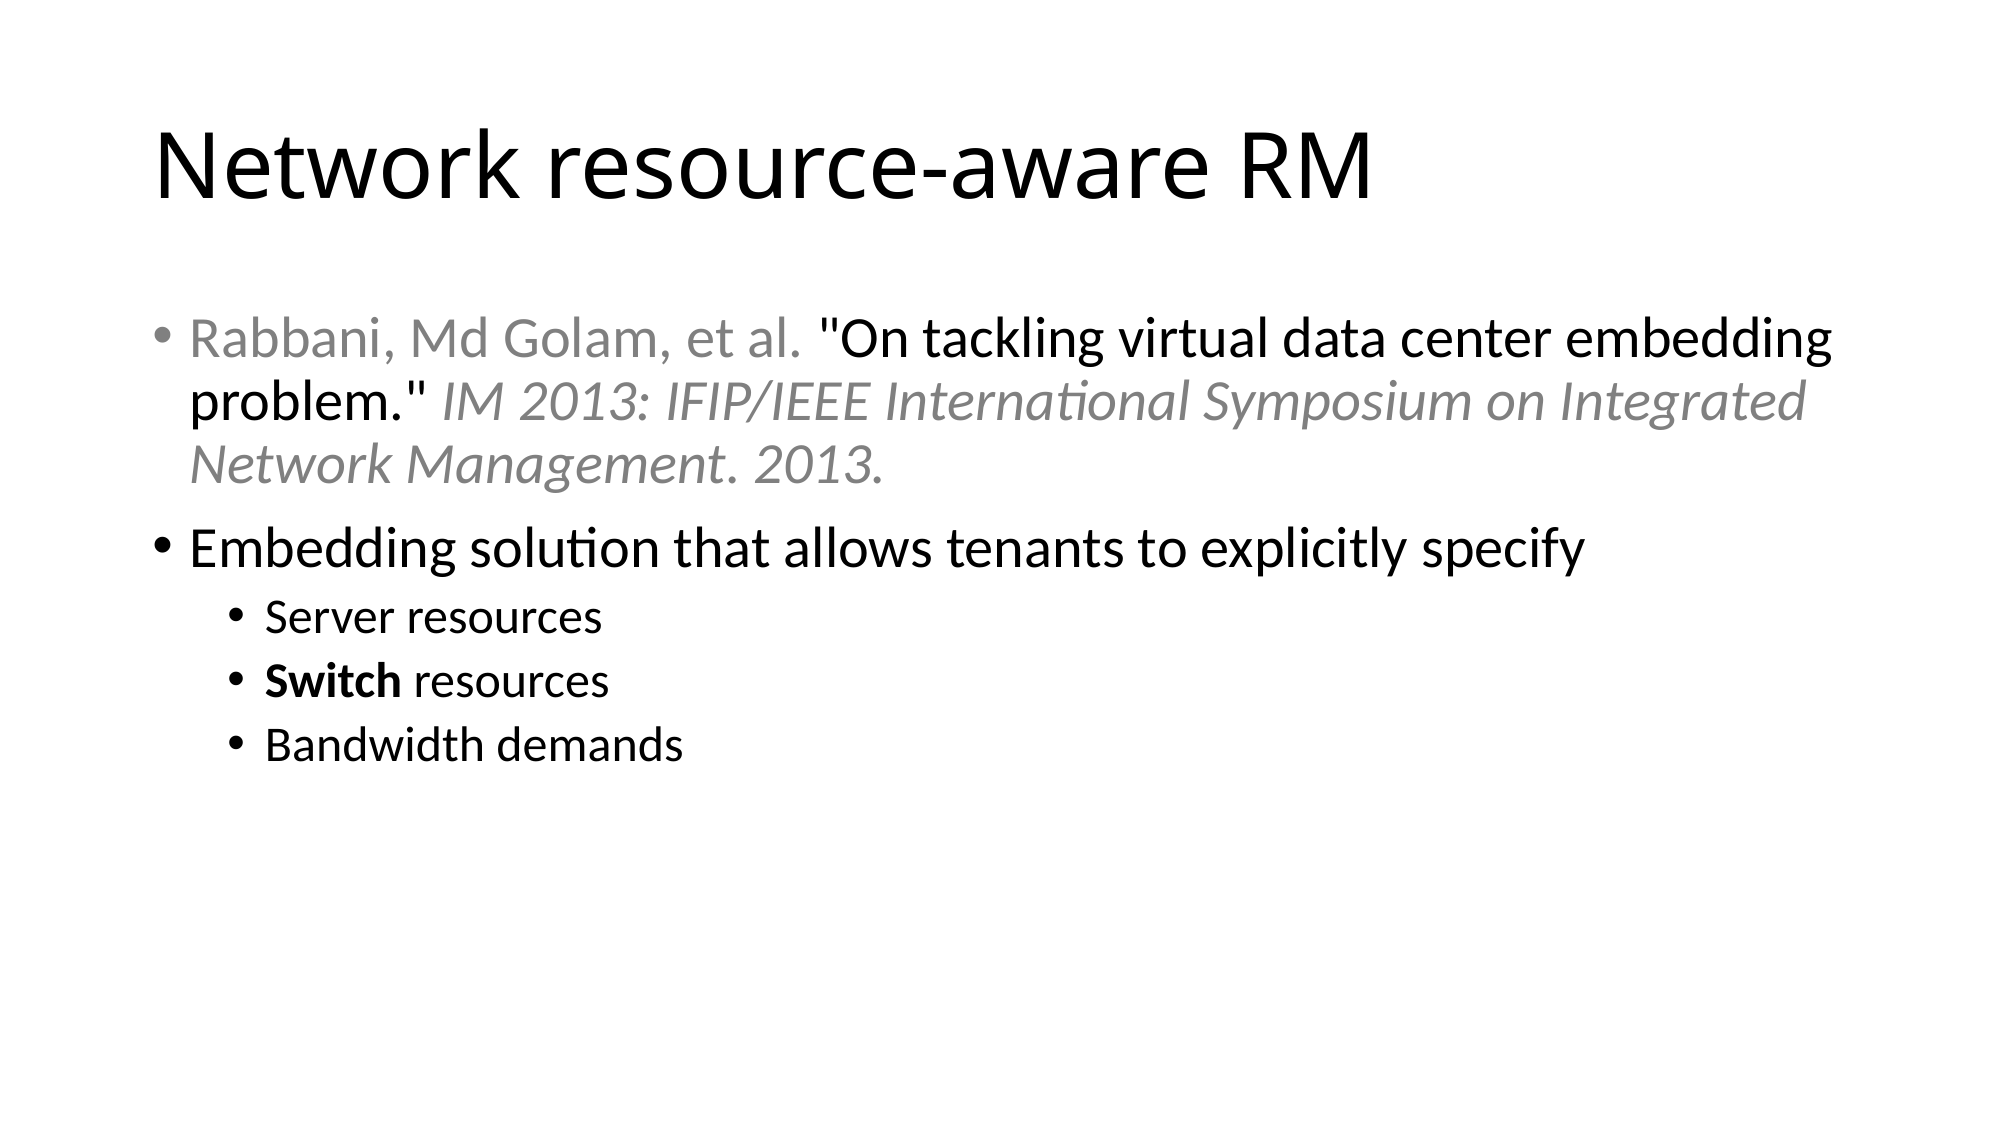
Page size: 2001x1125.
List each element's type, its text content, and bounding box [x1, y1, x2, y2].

title Network resource-aware RM [137, 59, 1863, 278]
list Rabbani, Md Golam, et al. "On tackling virtual data center embedding problem." IM 2013: IFIP/IEEE International Symposium on Integrated Network Management. 2013. Embedding solution that allows tenants to explicitly specify Server resources Switch resources Bandwidth demands [137, 299, 1863, 1014]
